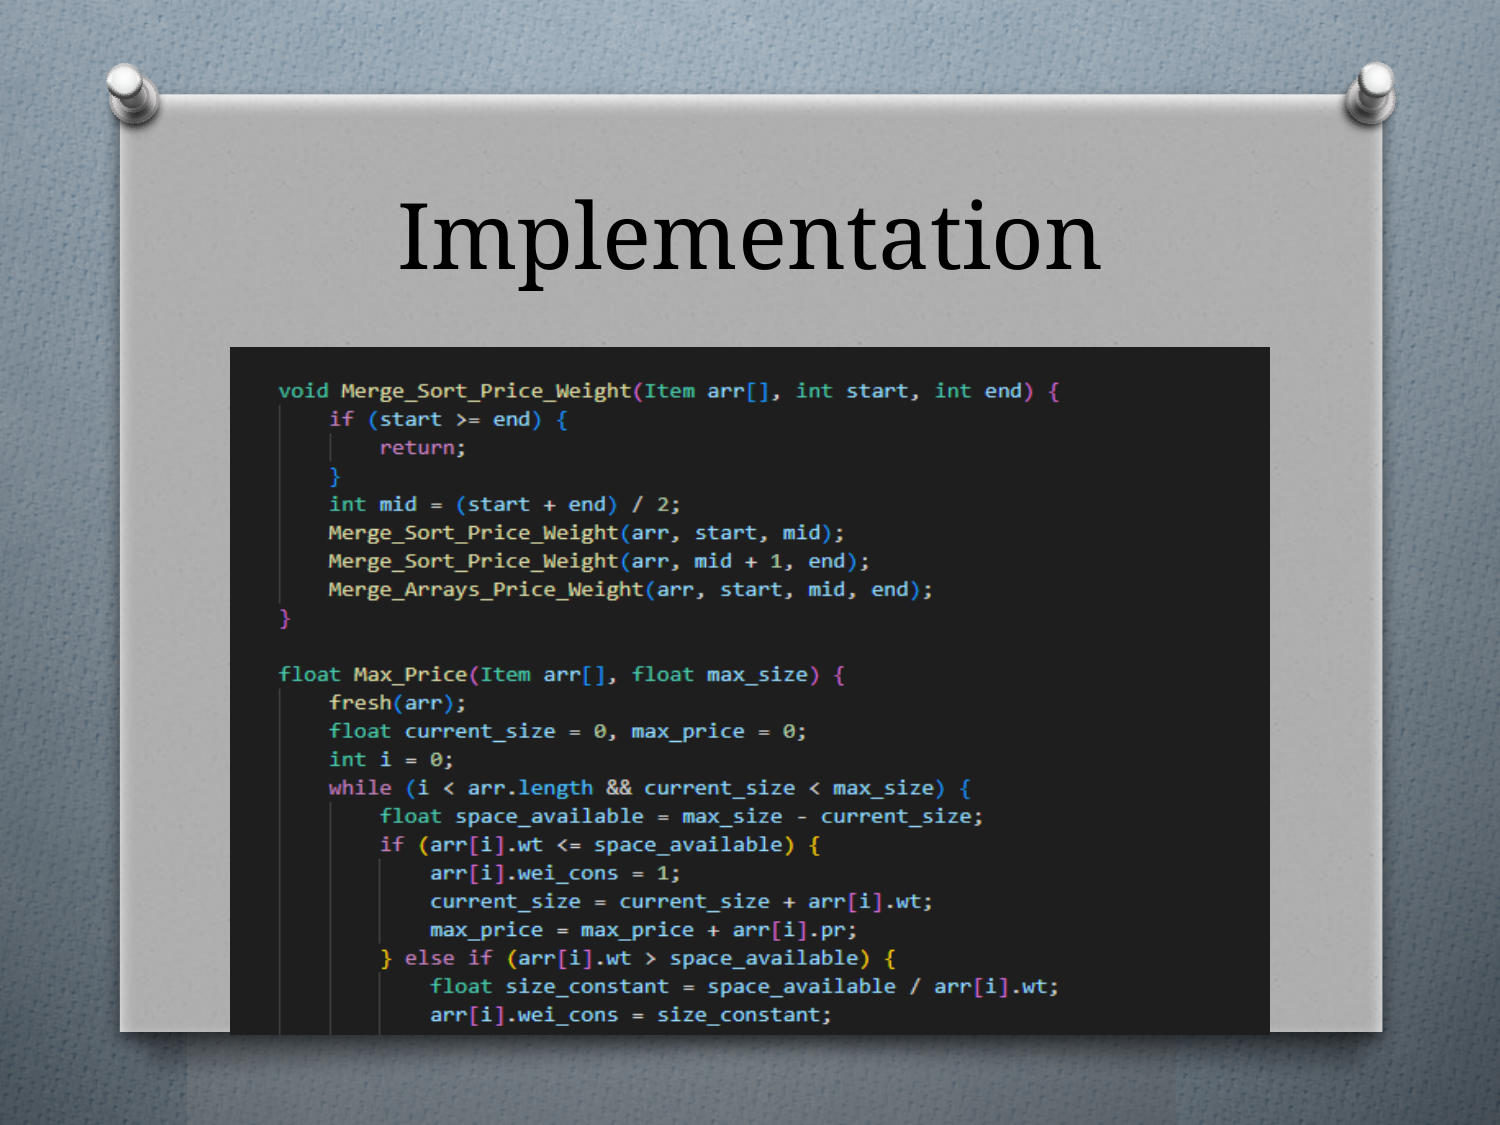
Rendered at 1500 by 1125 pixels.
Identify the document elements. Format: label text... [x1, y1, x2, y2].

picture [1317, 35, 1439, 156]
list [229, 347, 1270, 1036]
picture [75, 29, 198, 153]
title Implementation [179, 134, 1323, 332]
